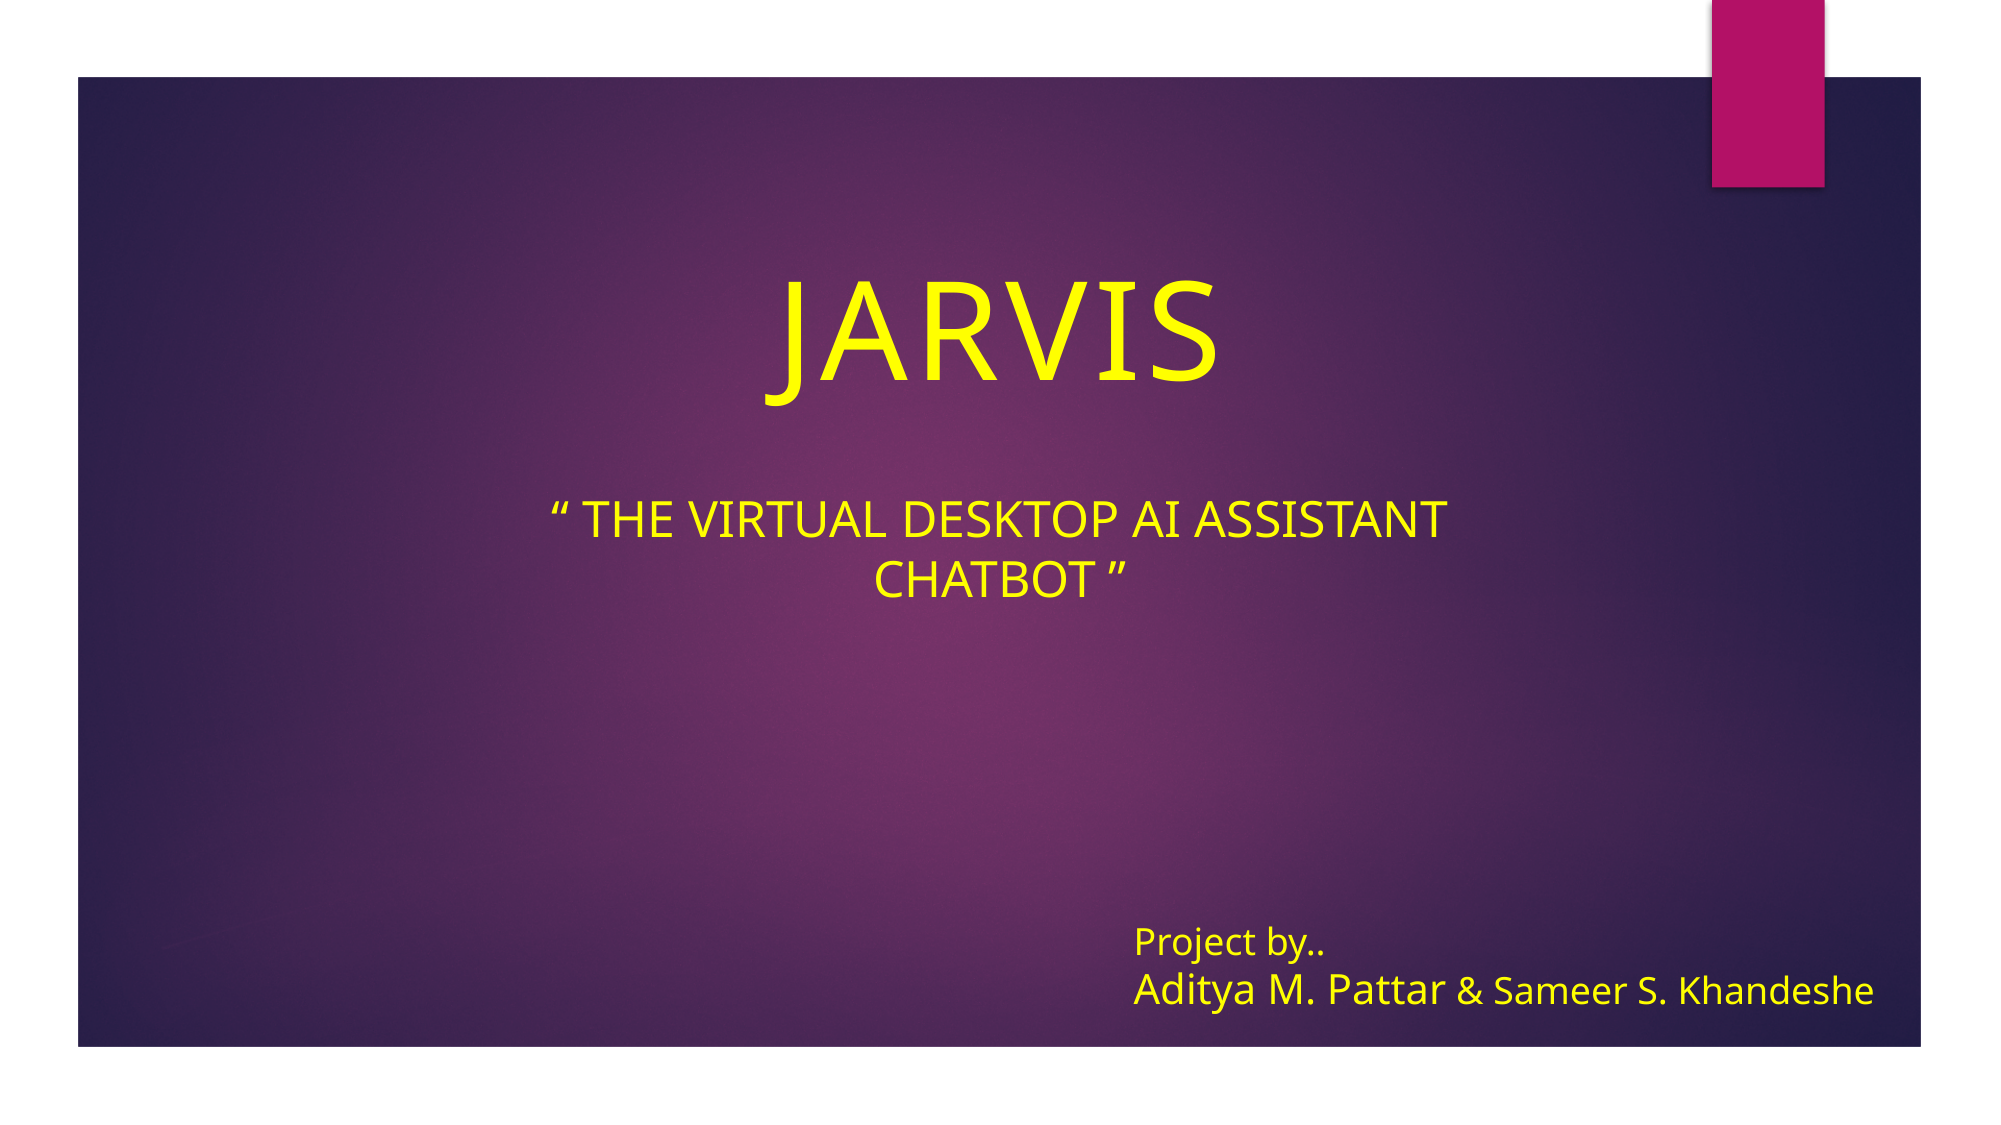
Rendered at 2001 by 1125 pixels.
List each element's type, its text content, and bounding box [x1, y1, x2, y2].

title JARVIS [726, 142, 1274, 416]
text_box Project by.. Aditya M. Pattar & Sameer S. Khandeshe [1118, 910, 1891, 1021]
subtitle “ The virtual desktop AI Assistant chatbot ” [488, 479, 1512, 705]
